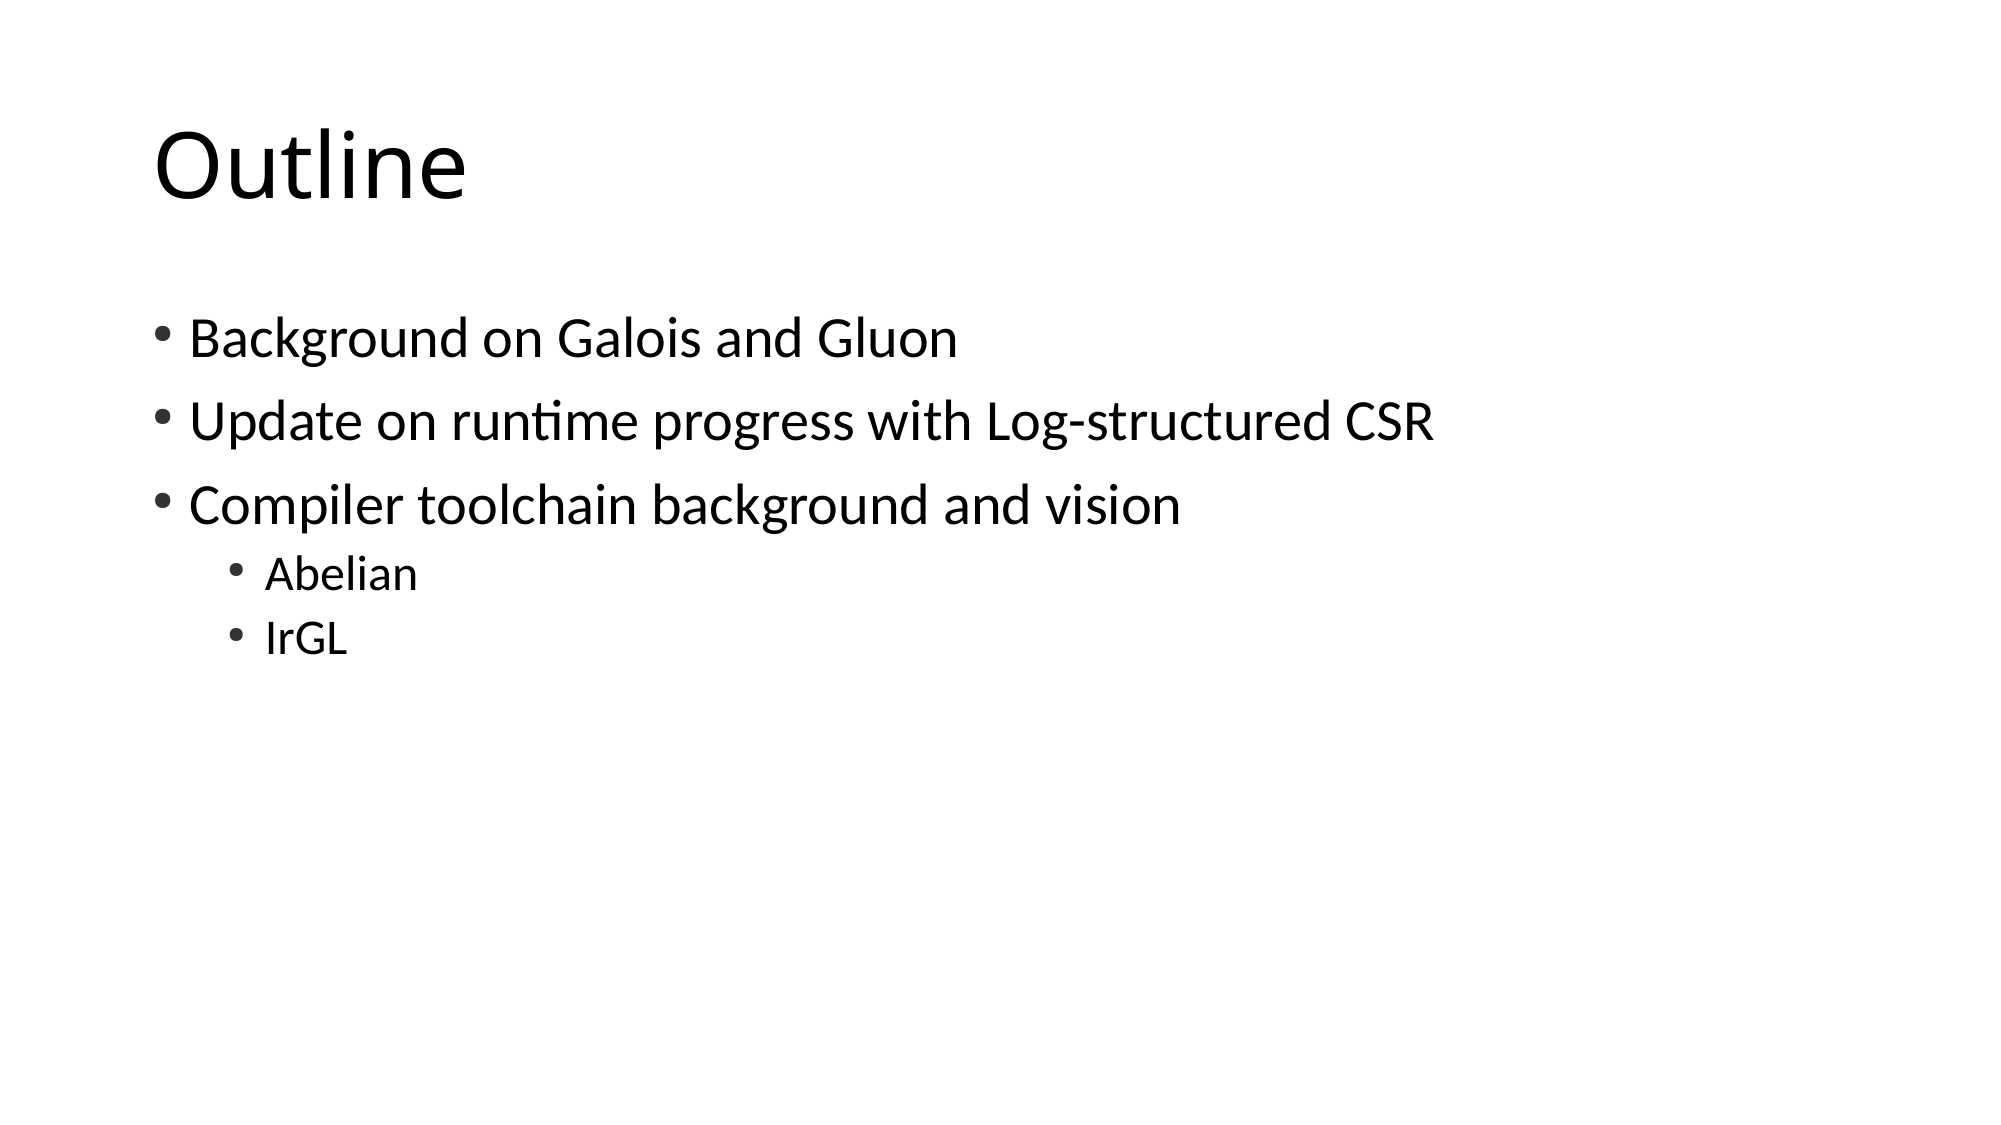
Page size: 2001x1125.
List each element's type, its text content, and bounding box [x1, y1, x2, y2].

title Outline [137, 59, 1863, 278]
list Background on Galois and Gluon Update on runtime progress with Log-structured CSR Compiler toolchain background and vision Abelian IrGL [137, 299, 1863, 1014]
